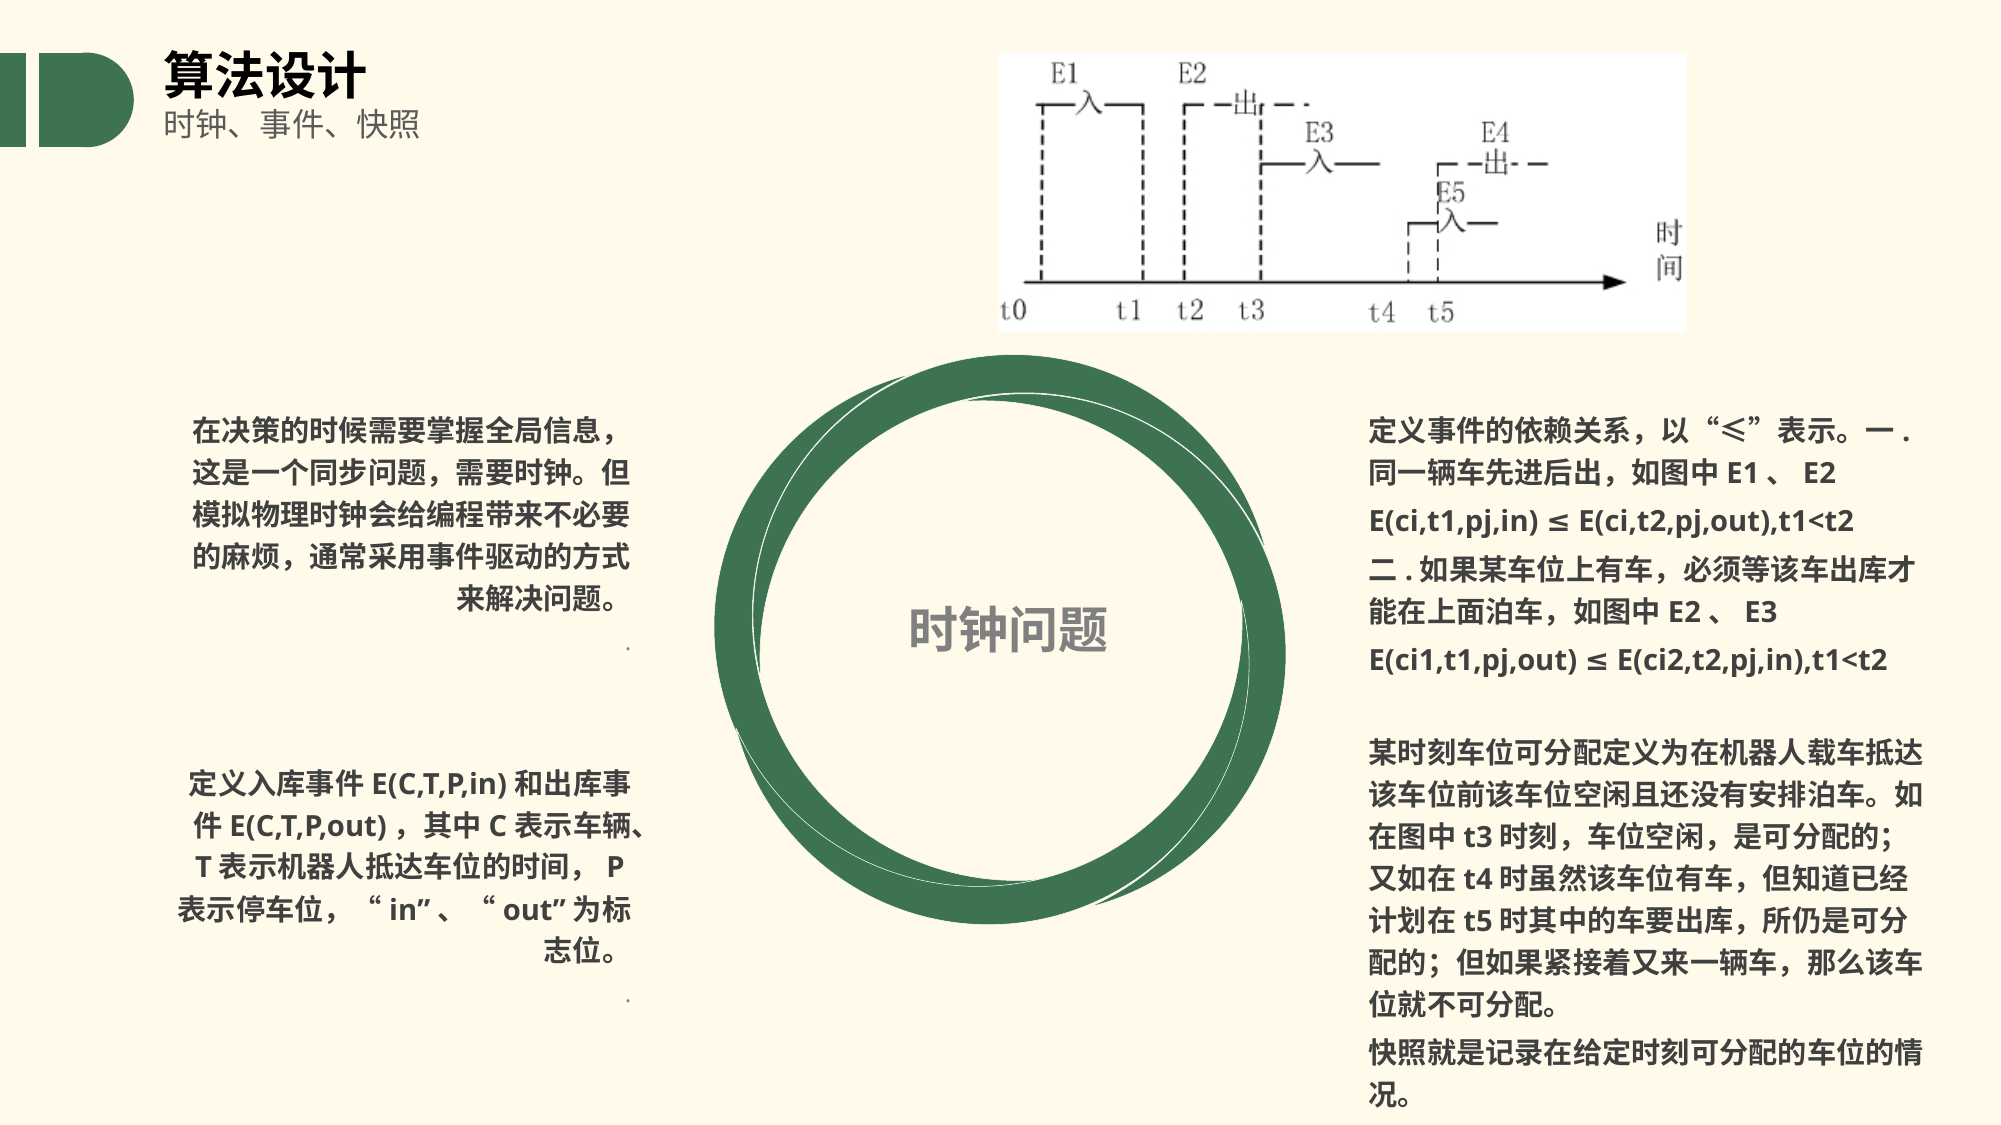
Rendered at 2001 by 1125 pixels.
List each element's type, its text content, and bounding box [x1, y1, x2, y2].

text_box [735, 600, 1250, 925]
text_box 某时刻车位可分配定义为在机器人载车抵达该车位前该车位空闲且还没有安排泊车。如在图中t3时刻，车位空闲，是可分配的；又如在t4时虽然该车位有车，但知道已经计划在t5时其中的车要出库，所仍是可分配的；但如果紧接着又来一辆车，那么该车位就不可分配。 快照就是记录在给定时刻可分配的车位的情况。 [1368, 727, 1937, 1112]
text_box 时钟问题 [834, 590, 1182, 666]
text_box 定义入库事件E(C,T,P,in)和出库事件E(C,T,P,out)，其中C表示车辆、T表示机器人抵达车位的时间，P表示停车位，“in”、“out”为标志位。 . [171, 757, 632, 1007]
list 时钟、事件、快照 [148, 100, 997, 151]
text_box 定义事件的依赖关系，以“≤”表示。一.同一辆车先进后出，如图中E1、E2 E(ci,t1,pj,in) ≤ E(ci,t2,pj,out),t1<t2 二.如果某车位上有车，必须等该车出库才能在上面泊车，如图中E2、E3 E(ci1,t1,pj,out) ≤ E(ci2,t2,pj,in),t1<t2 [1368, 405, 1937, 725]
text_box [961, 393, 1286, 908]
text_box [713, 373, 1031, 886]
list 算法设计 [148, 42, 1442, 100]
picture [997, 53, 1686, 332]
text_box [753, 354, 1267, 679]
text_box 在决策的时候需要掌握全局信息，这是一个同步问题，需要时钟。但模拟物理时钟会给编程带来不必要的麻烦，通常采用事件驱动的方式来解决问题。 . [171, 405, 632, 655]
